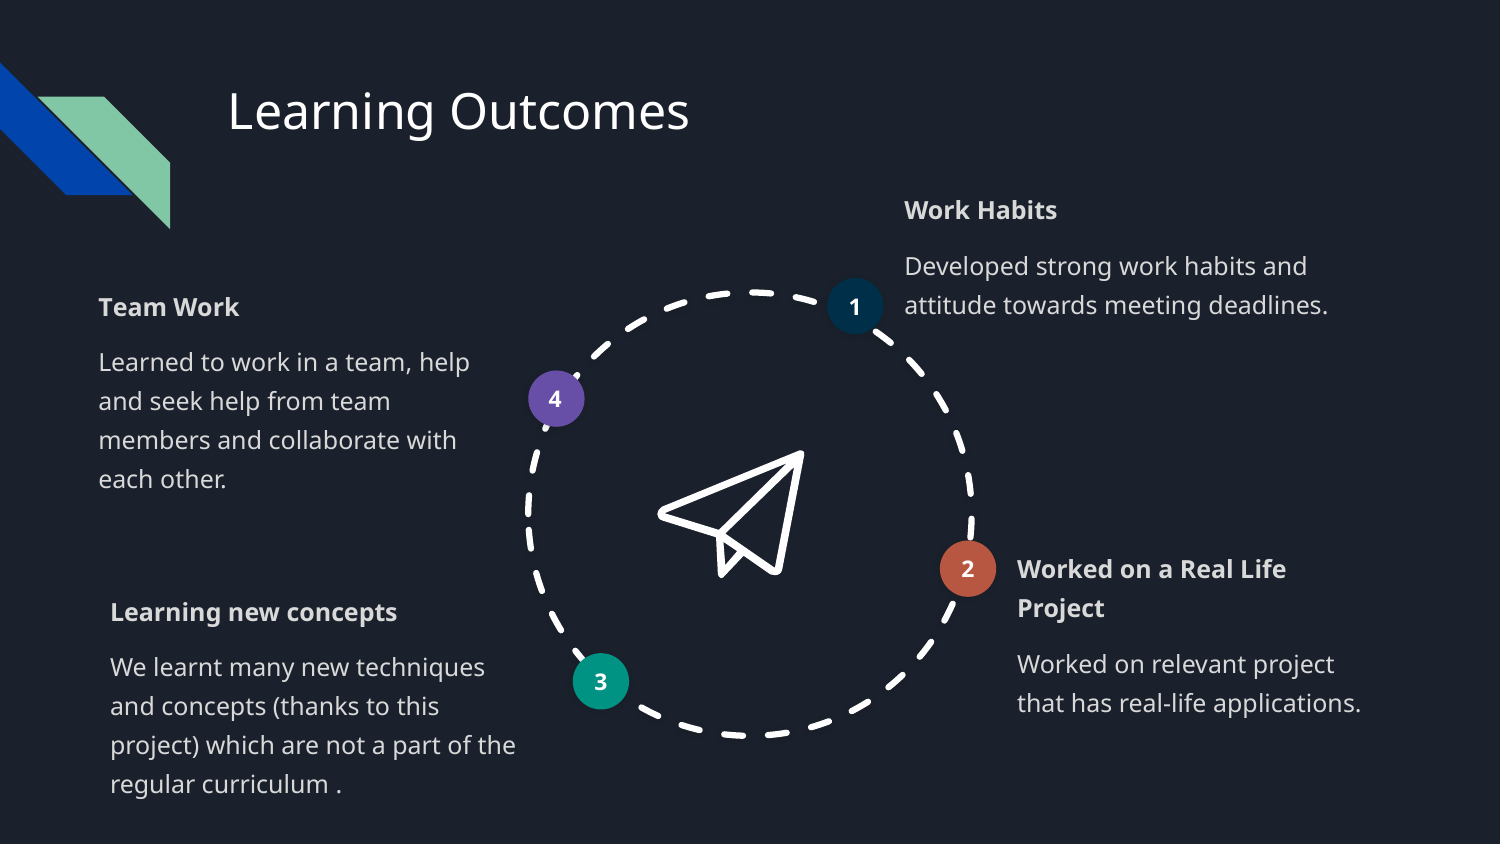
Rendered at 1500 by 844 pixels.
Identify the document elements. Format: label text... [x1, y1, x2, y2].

text_box [657, 450, 805, 579]
text_box Work Habits Developed strong work habits and attitude towards meeting deadlines. [904, 181, 1376, 431]
title Learning Outcomes [212, 64, 1368, 215]
text_box 3 [572, 653, 630, 710]
text_box 2 [939, 540, 997, 597]
text_box Learning new concepts We learnt many new techniques and concepts (thanks to this project) which are not a part of the regular curriculum . [109, 582, 554, 801]
text_box Worked on a Real Life Project Worked on relevant project that has real-life applications. [1017, 540, 1395, 736]
text_box Team Work Learned to work in a team, help and seek help from team members and collaborate with each other. [98, 277, 521, 475]
text_box 1 [827, 277, 884, 335]
text_box 4 [528, 370, 585, 427]
text_box [528, 292, 972, 736]
